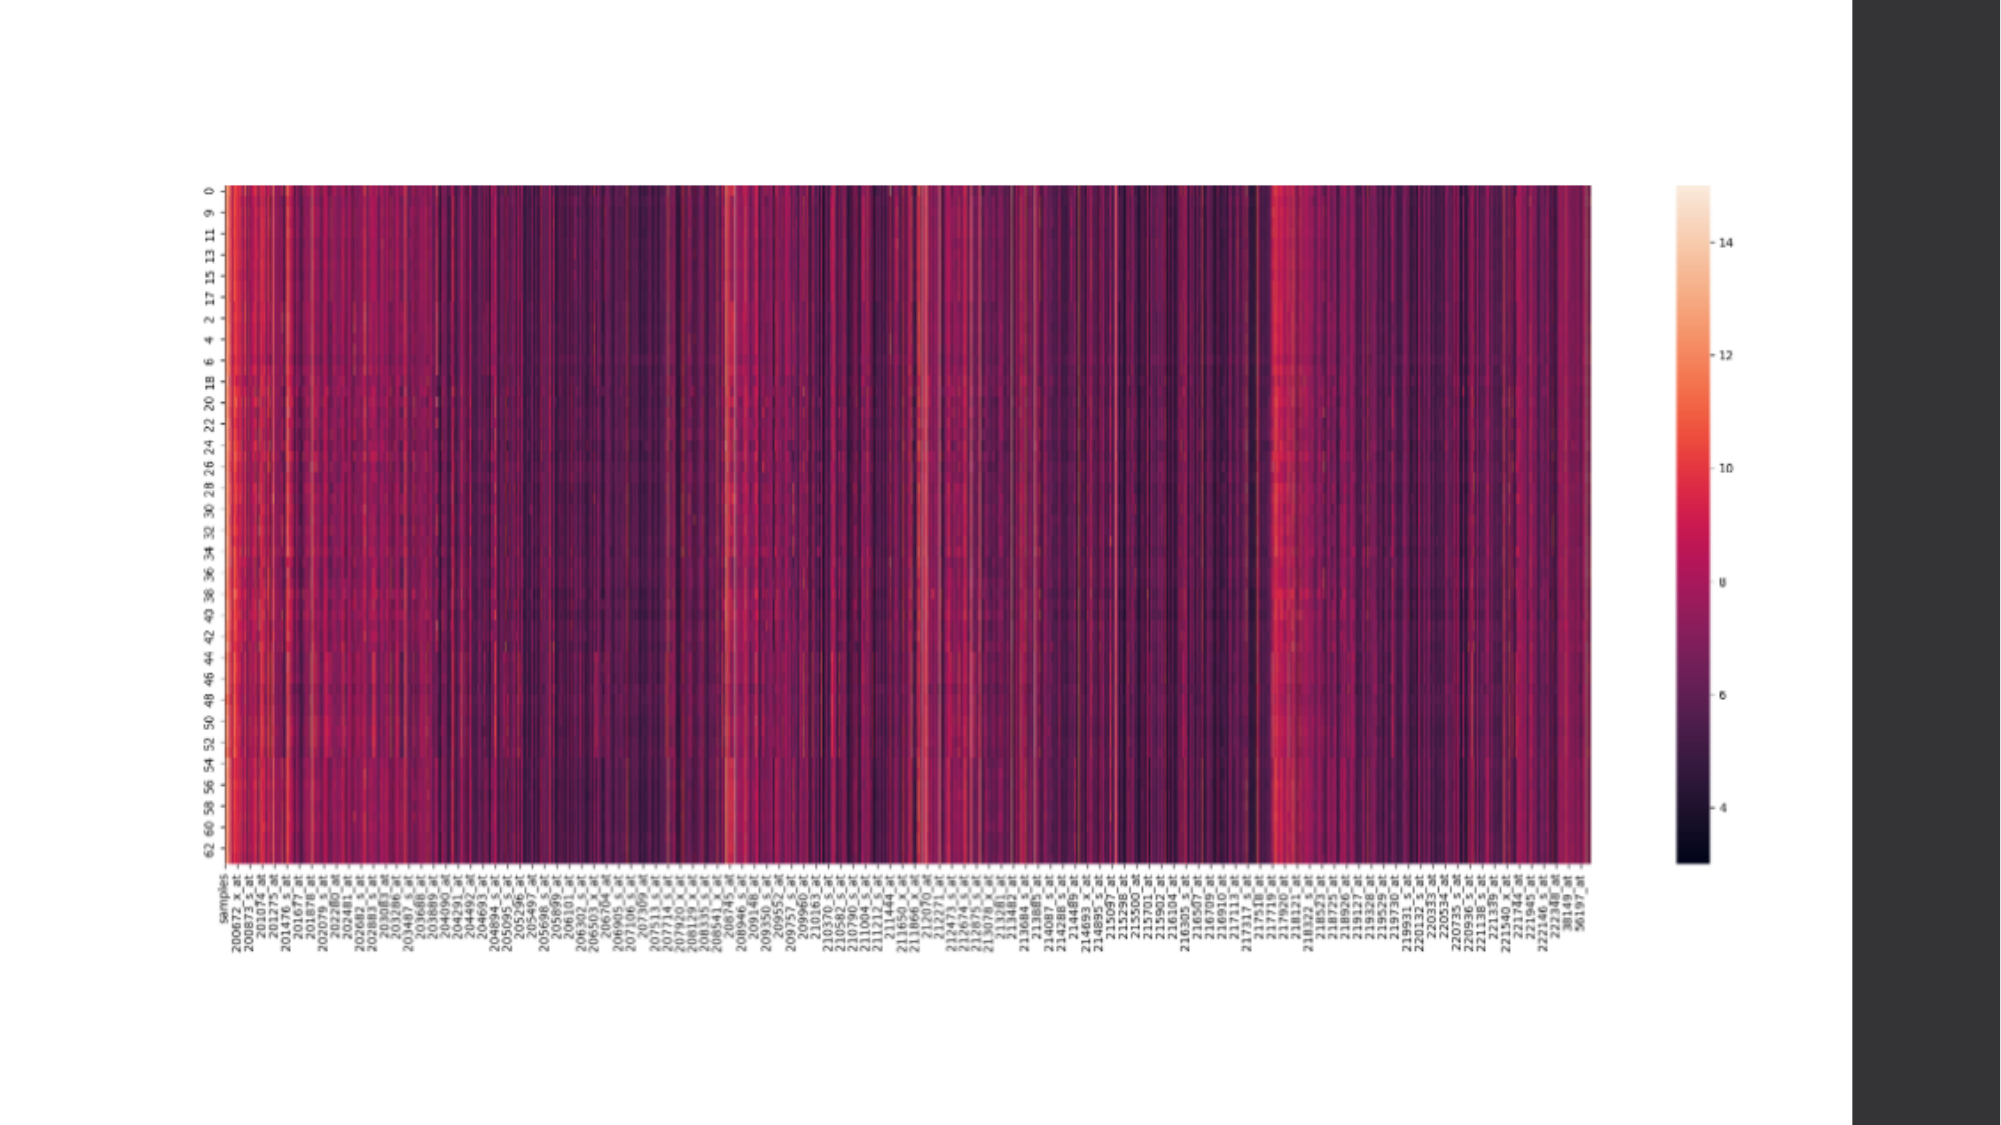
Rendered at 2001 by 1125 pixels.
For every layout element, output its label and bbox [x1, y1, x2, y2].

list [188, 168, 1766, 981]
